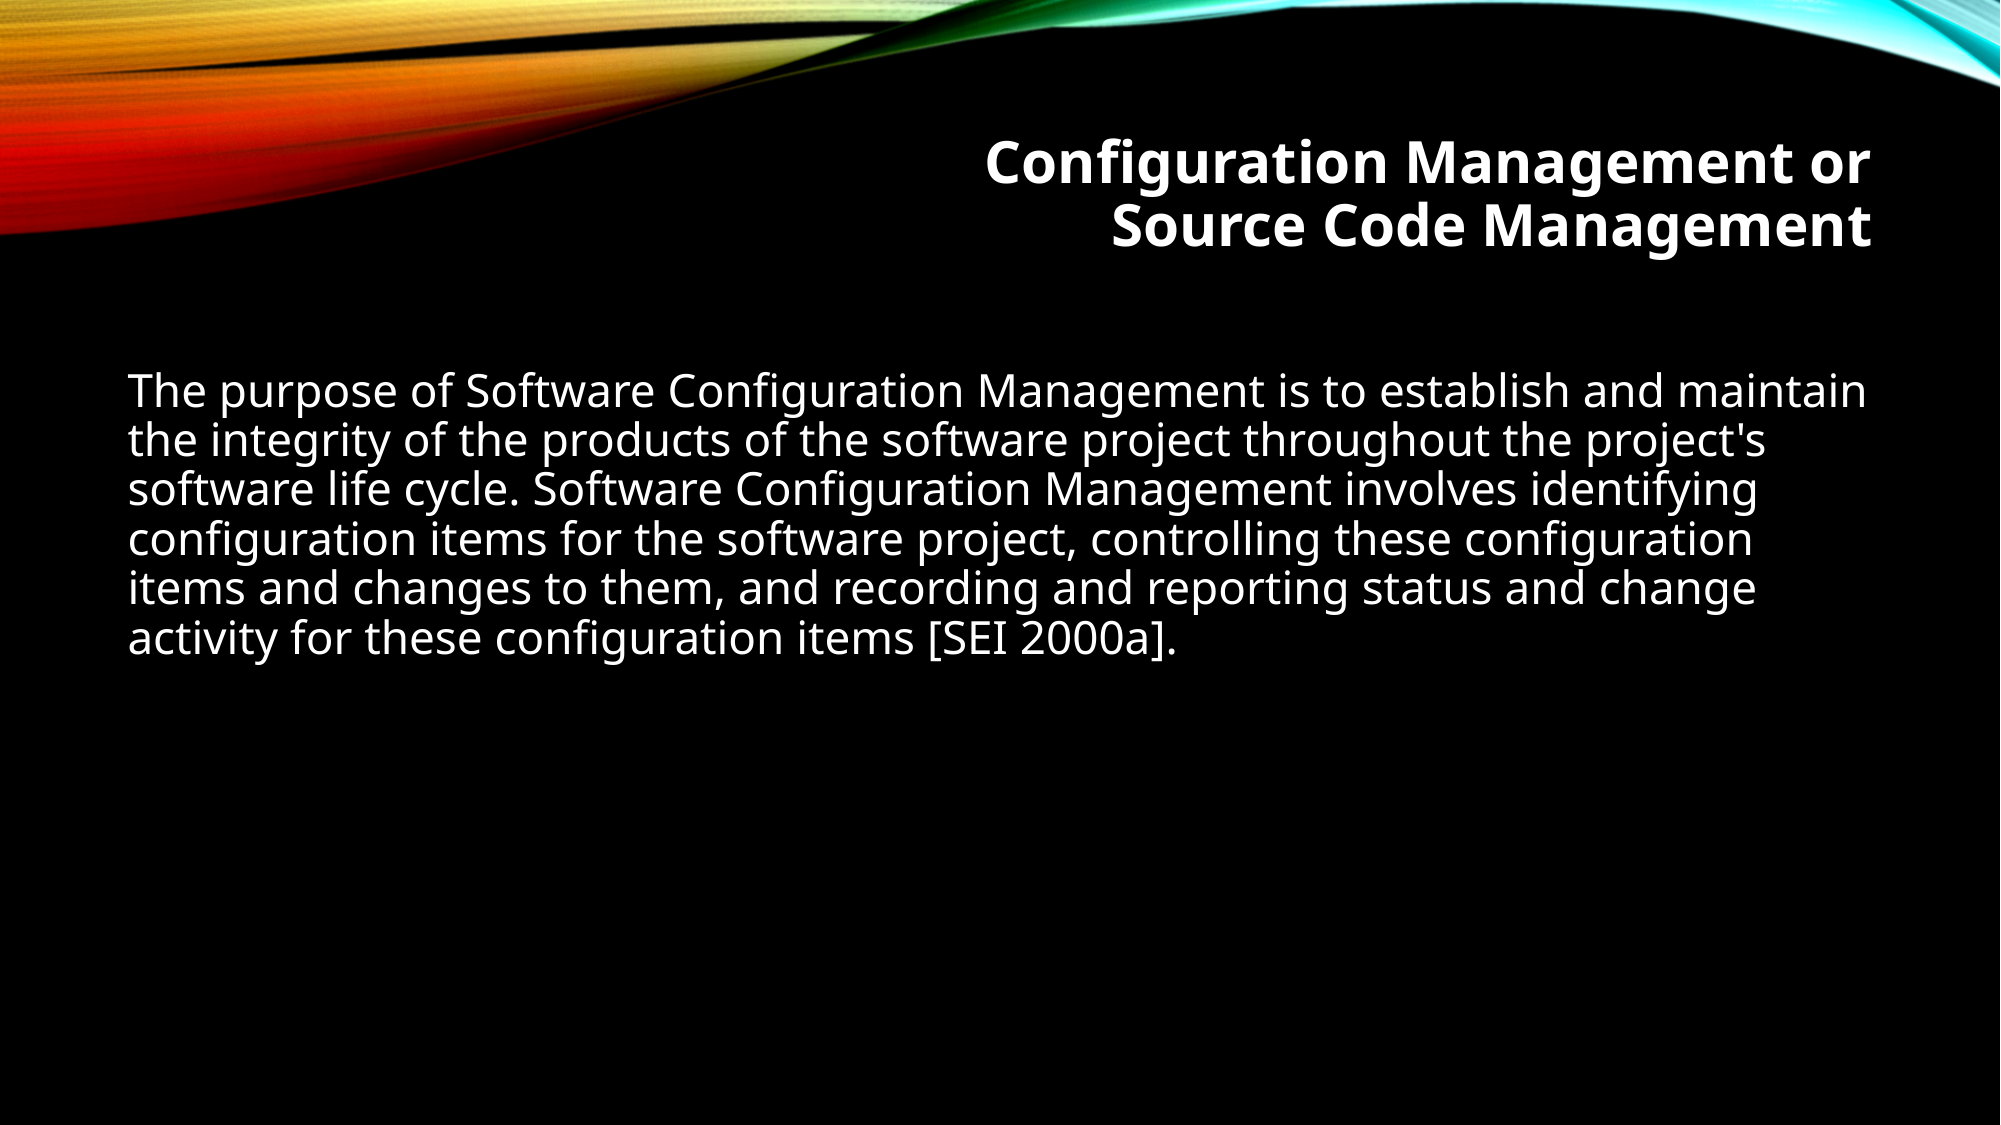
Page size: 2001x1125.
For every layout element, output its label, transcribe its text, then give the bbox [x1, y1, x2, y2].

list The purpose of Software Configuration Management is to establish and maintain the integrity of the products of the software project throughout the project's software life cycle. Software Configuration Management involves identifying configuration items for the software project, controlling these configuration items and changes to them, and recording and reporting status and change activity for these configuration items [SEI 2000a]. [112, 360, 1888, 1021]
title Configuration Management or Source Code Management [474, 125, 1888, 338]
picture [0, 0, 2000, 237]
